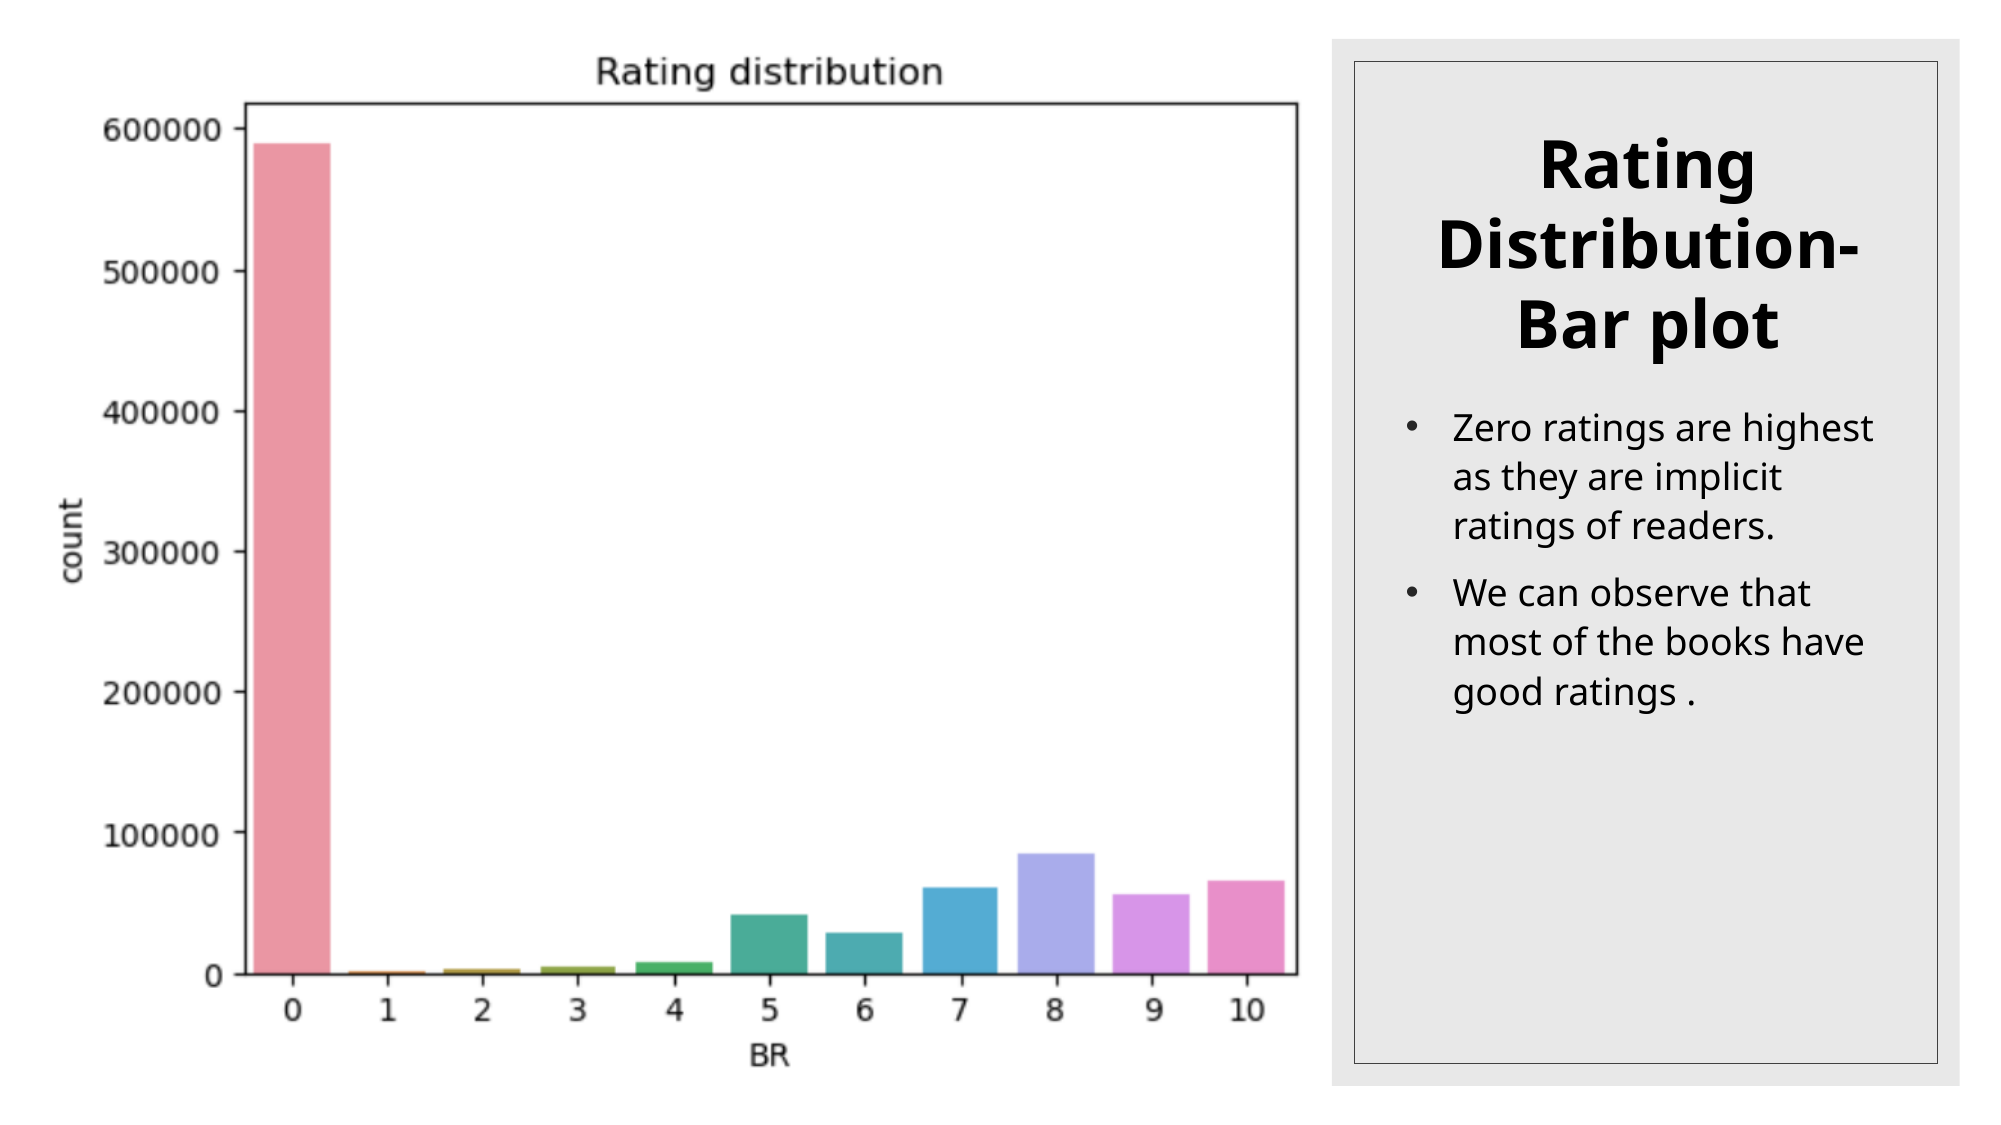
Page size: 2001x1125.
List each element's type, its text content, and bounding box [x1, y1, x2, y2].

picture [42, 38, 1306, 1086]
title Rating Distribution-Bar plot [1390, 98, 1907, 369]
list Zero ratings are highest as they are implicit ratings of readers. We can observe that most of the books have good ratings . [1390, 391, 1907, 968]
